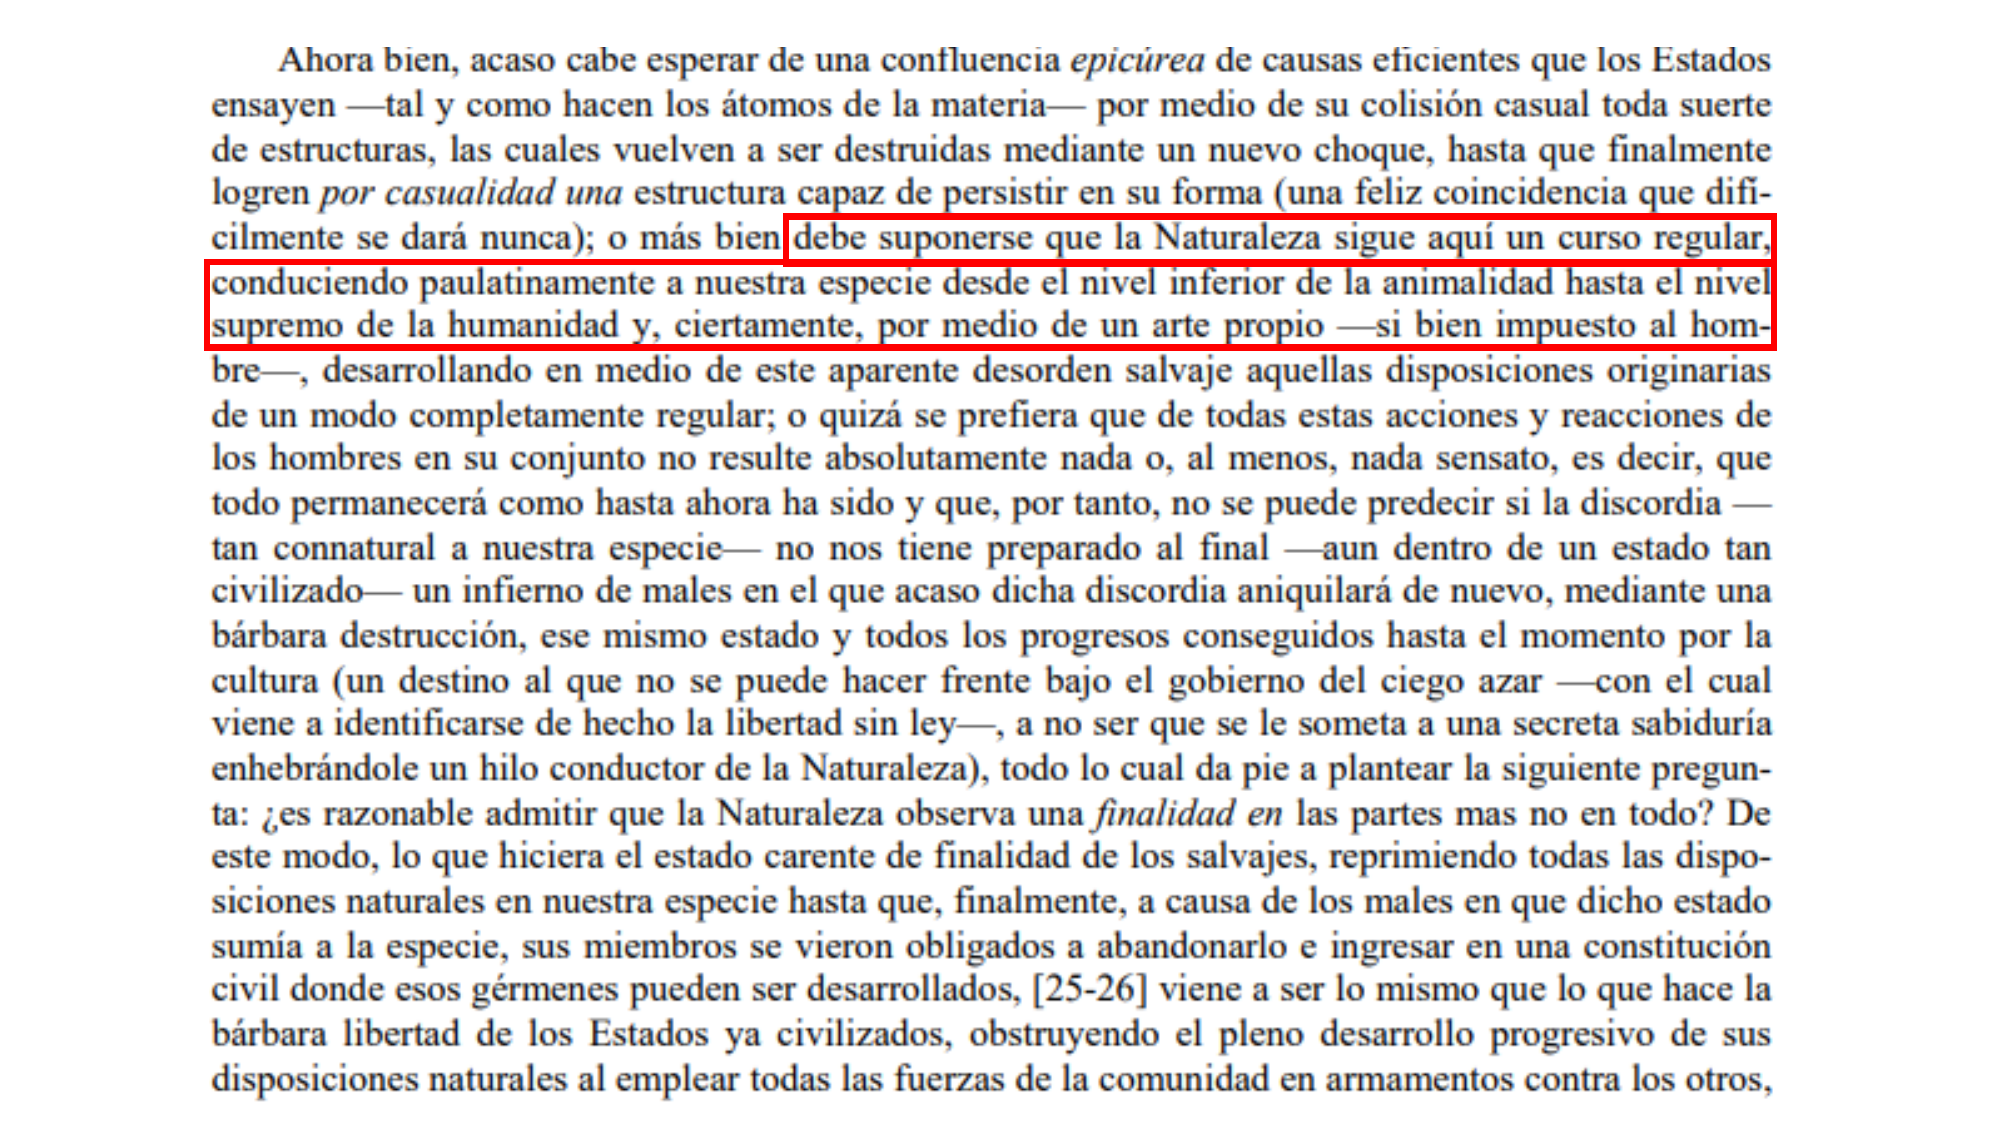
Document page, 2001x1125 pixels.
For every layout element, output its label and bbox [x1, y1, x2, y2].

picture [163, 47, 1798, 1104]
